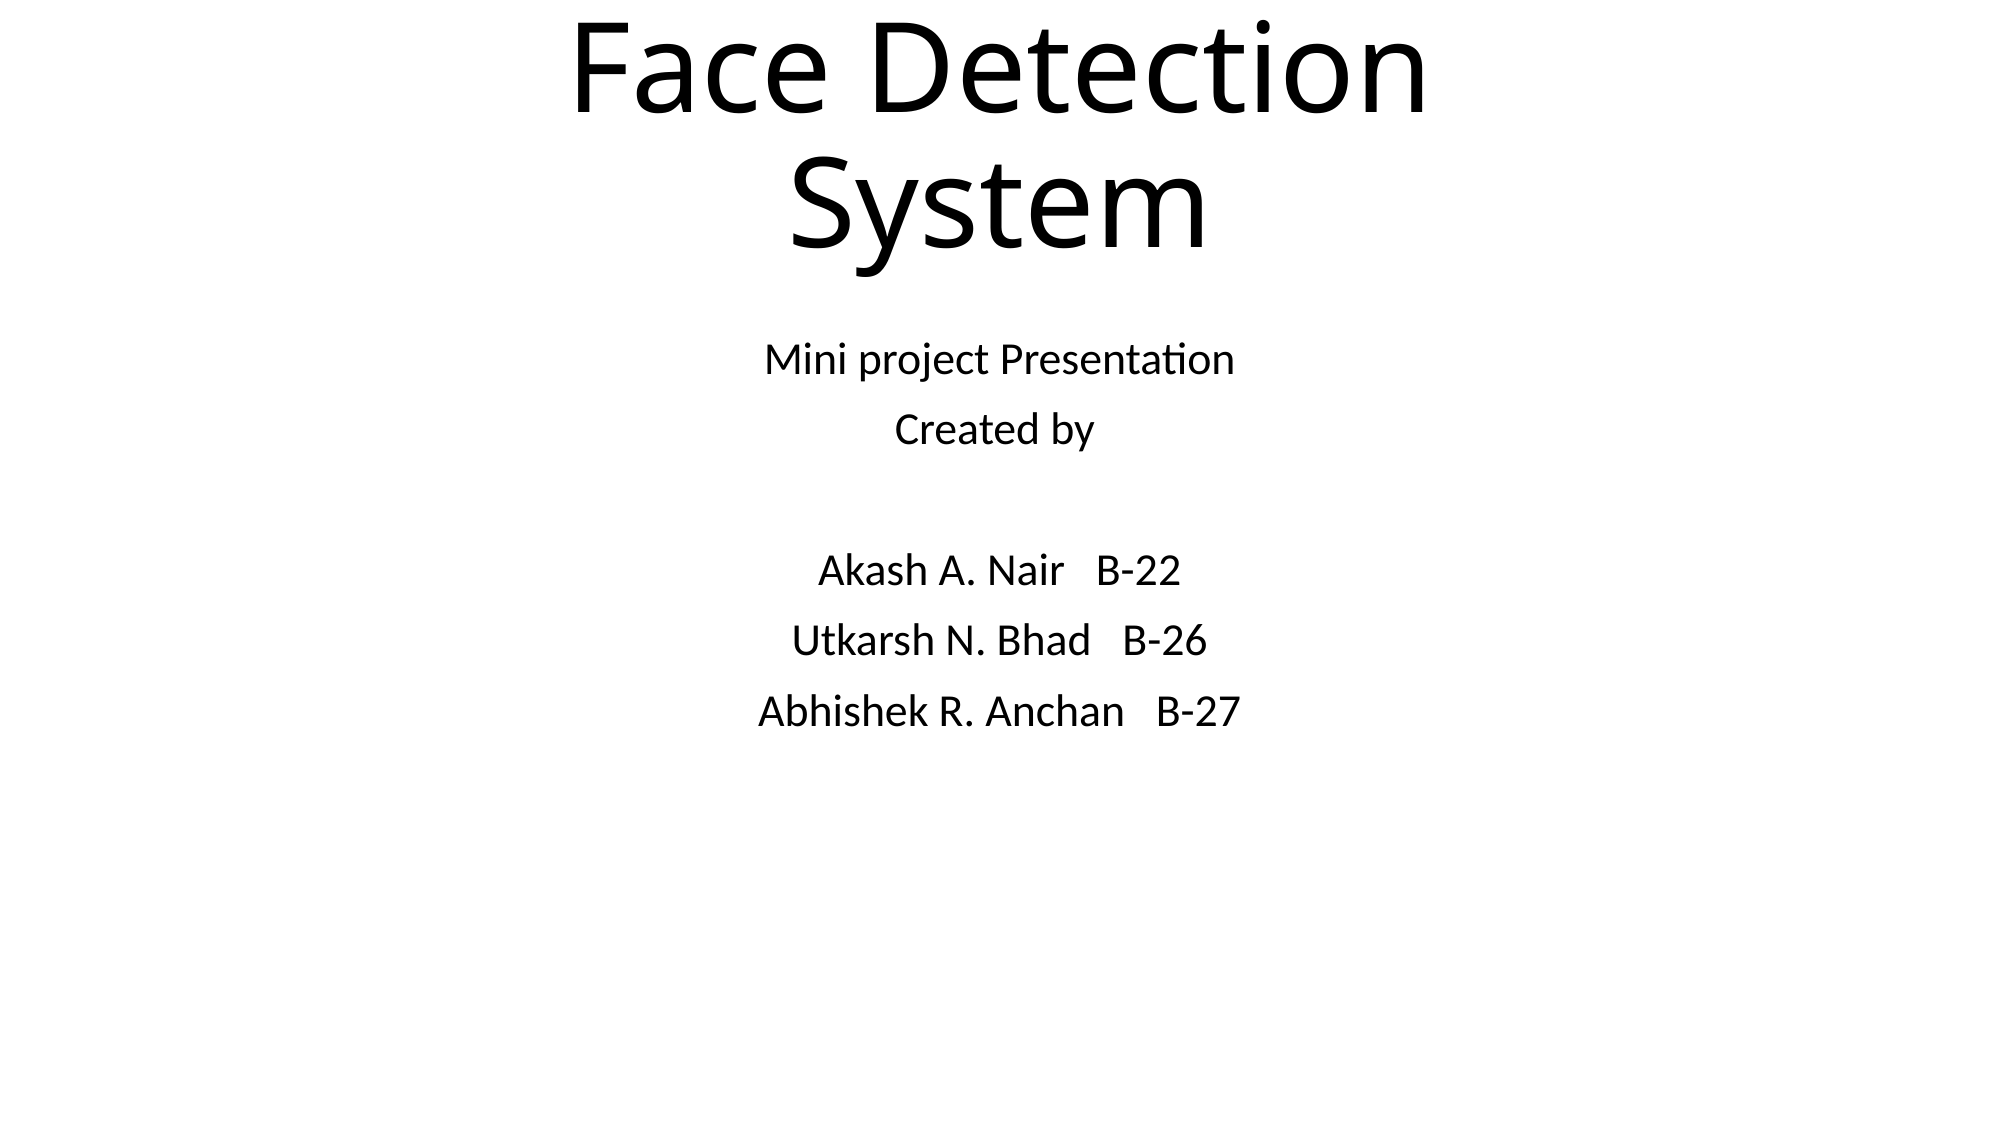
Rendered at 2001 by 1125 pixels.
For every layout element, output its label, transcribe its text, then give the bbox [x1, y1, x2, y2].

subtitle Mini project Presentation Created by Akash A. Nair B-22 Utkarsh N. Bhad B-26 Abhishek R. Anchan B-27 [249, 327, 1750, 879]
title Face Detection System [392, 104, 1608, 282]
